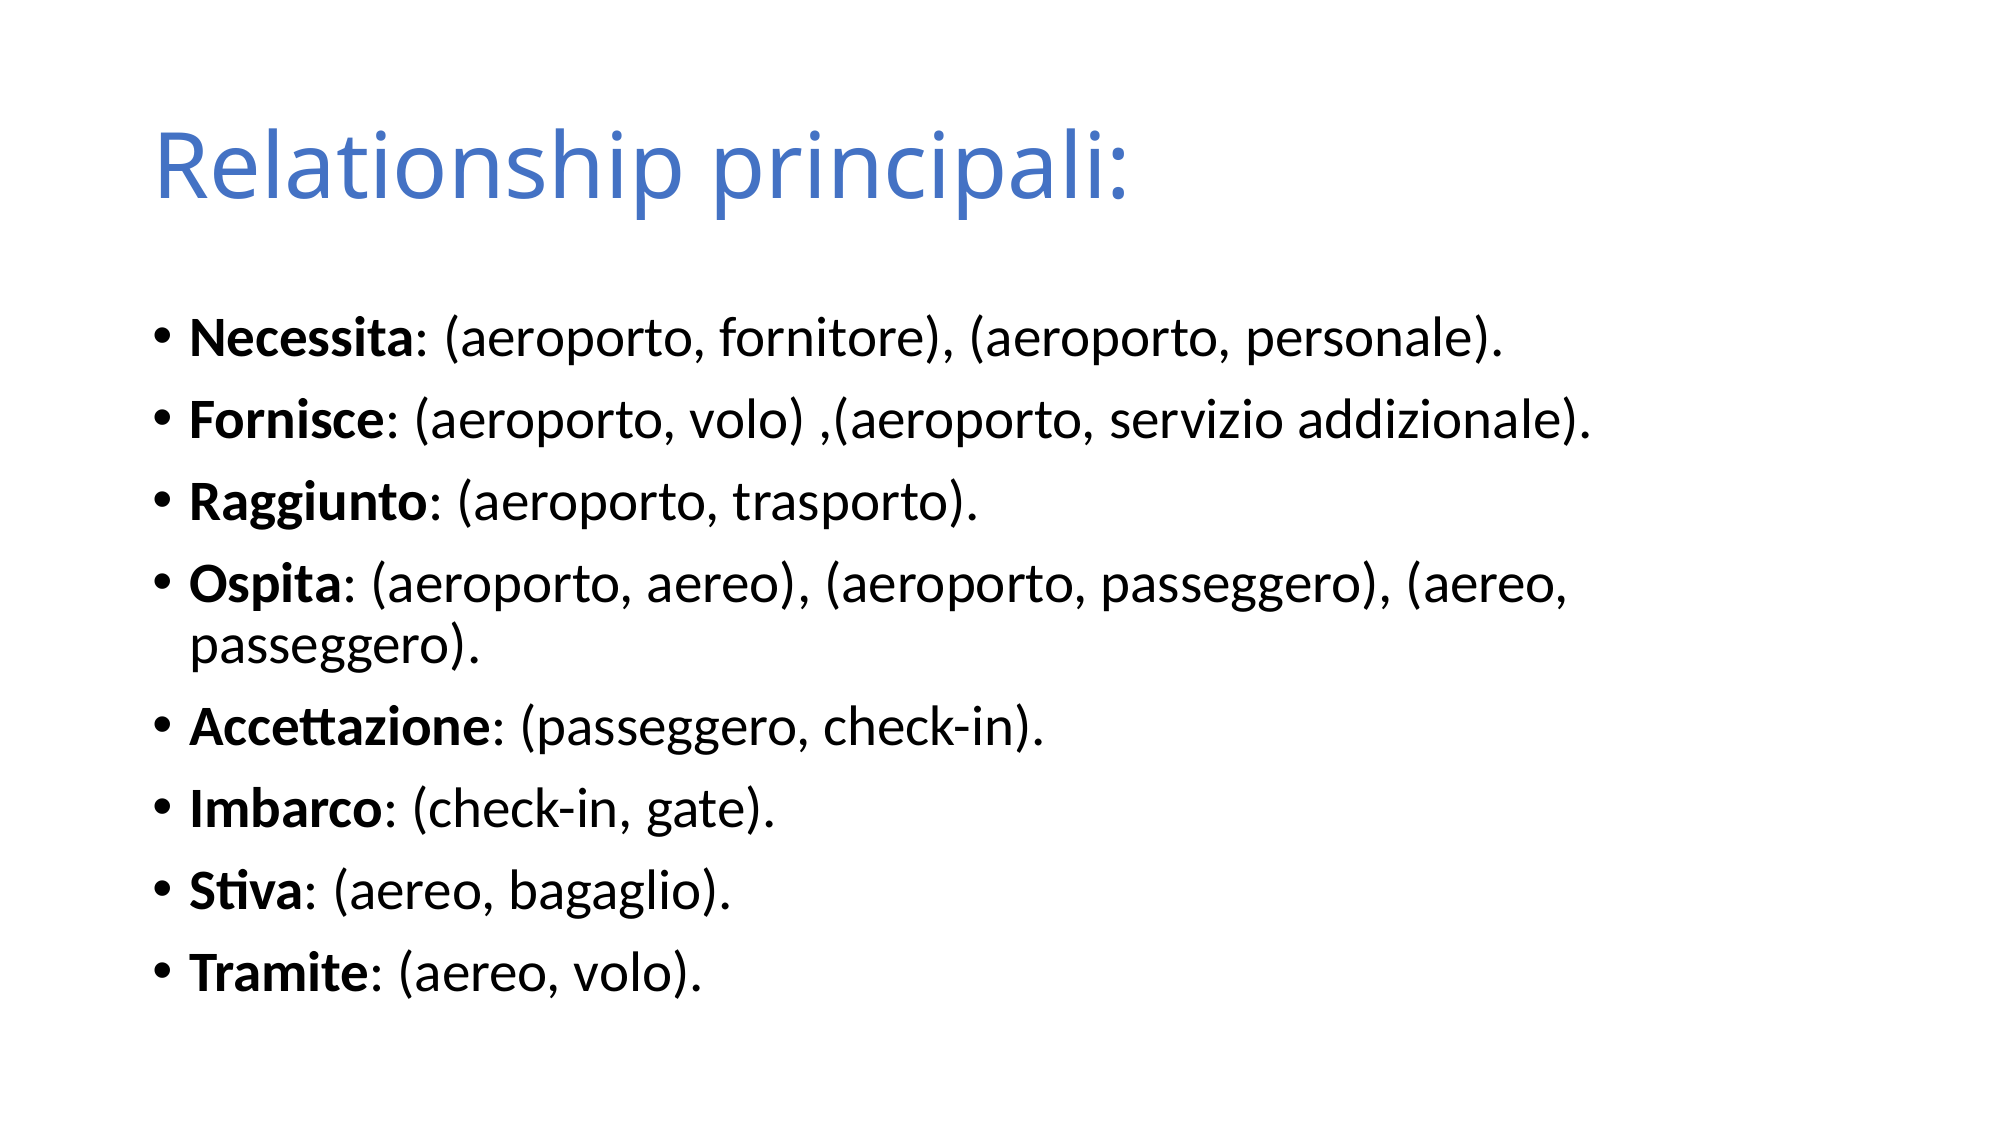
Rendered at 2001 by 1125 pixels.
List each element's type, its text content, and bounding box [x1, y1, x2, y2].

list Necessita: (aeroporto, fornitore), (aeroporto, personale). Fornisce: (aeroporto, volo) ,(aeroporto, servizio addizionale). Raggiunto: (aeroporto, trasporto). Ospita: (aeroporto, aereo), (aeroporto, passeggero), (aereo, passeggero). Accettazione: (passeggero, check-in). Imbarco: (check-in, gate). Stiva: (aereo, bagaglio). Tramite: (aereo, volo). [137, 299, 1863, 1014]
title Relationship principali: [137, 59, 1863, 278]
